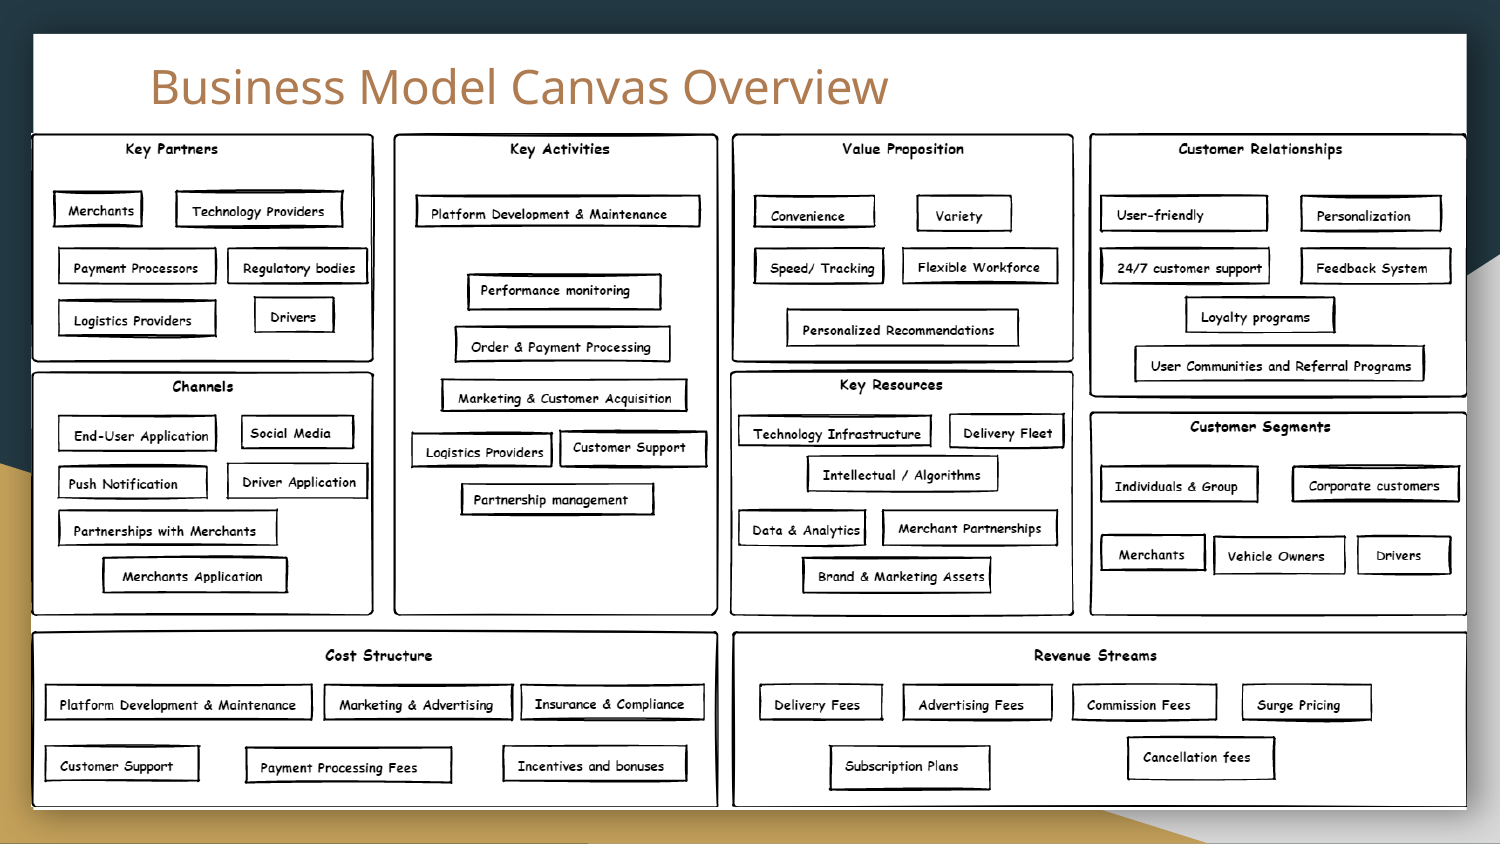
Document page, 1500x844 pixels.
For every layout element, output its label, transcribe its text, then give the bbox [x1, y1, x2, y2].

picture [30, 133, 1467, 807]
title Business Model Canvas Overview [134, 38, 1366, 131]
